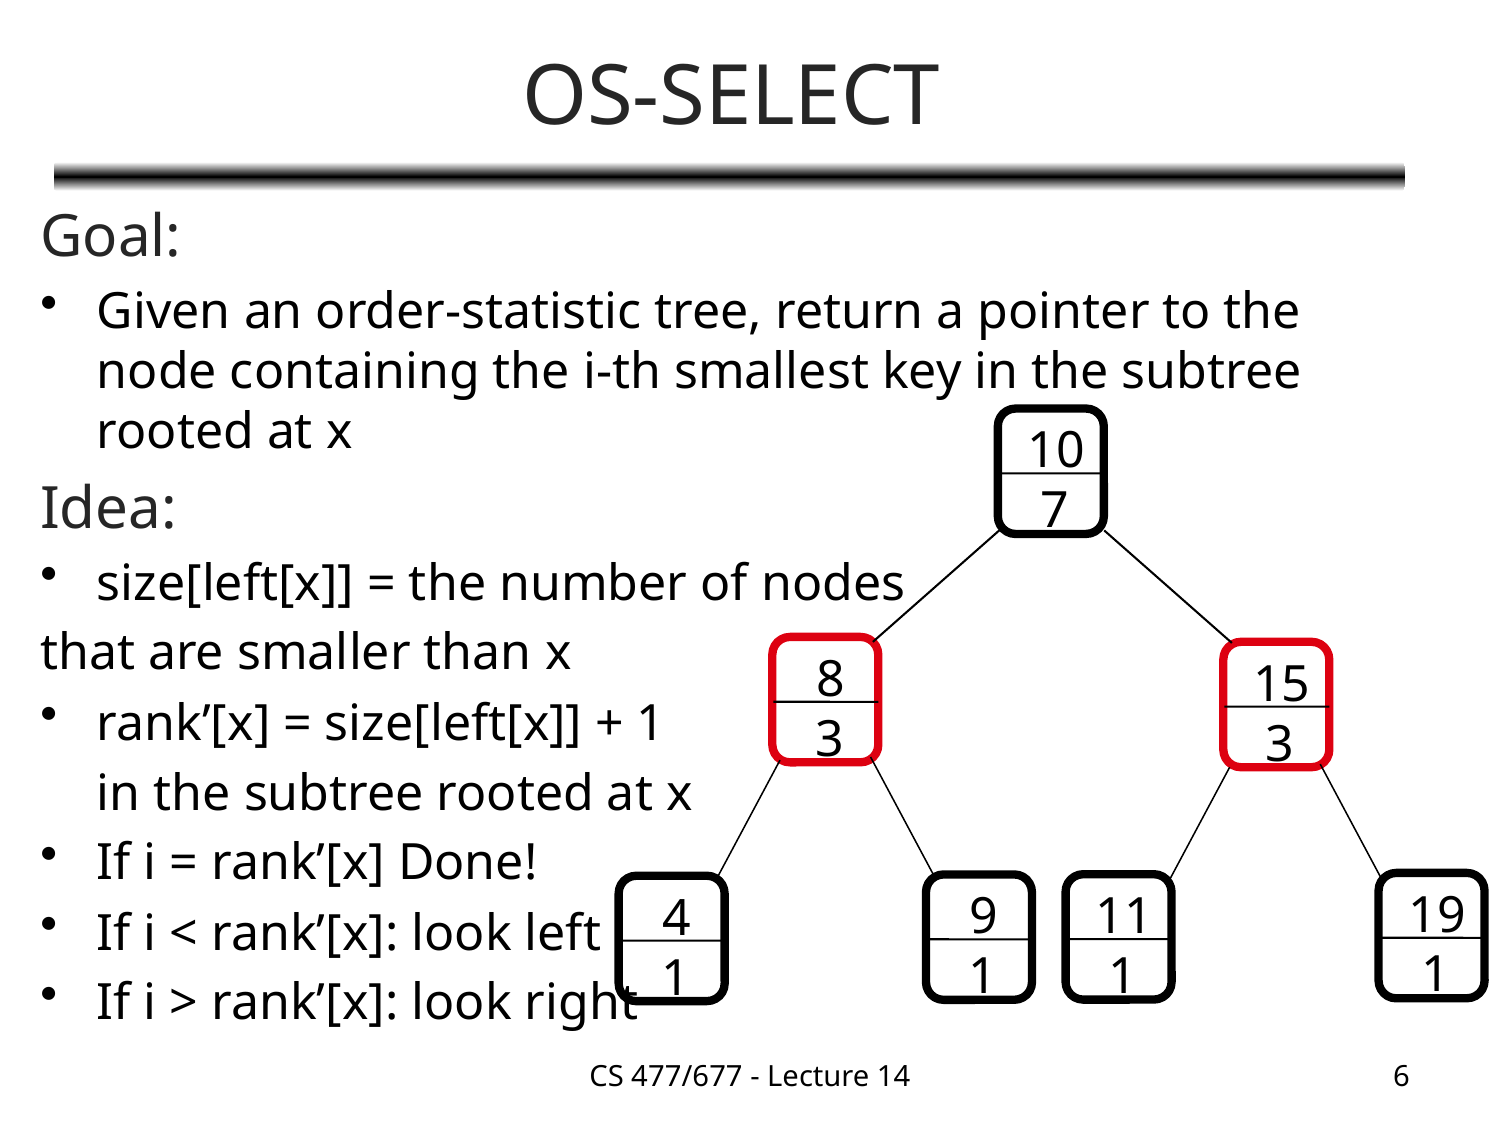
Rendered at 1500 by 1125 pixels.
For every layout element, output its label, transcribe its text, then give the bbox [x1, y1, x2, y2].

list Goal: Given an order-statistic tree, return a pointer to the node containing the i-th smallest key in the subtree rooted at x Idea: size[left[x]] = the number of nodes that are smaller than x rank’[x] = size[left[x]] + 1 in the subtree rooted at x If i = rank’[x] Done! If i < rank’[x]: look left If i > rank’[x]: look right [25, 190, 1376, 1087]
footer CS 477/677 - Lecture 14 [512, 1049, 988, 1103]
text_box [618, 408, 1485, 1014]
title OS-SELECT [55, 16, 1407, 166]
slide_number 6 [1074, 1049, 1426, 1103]
